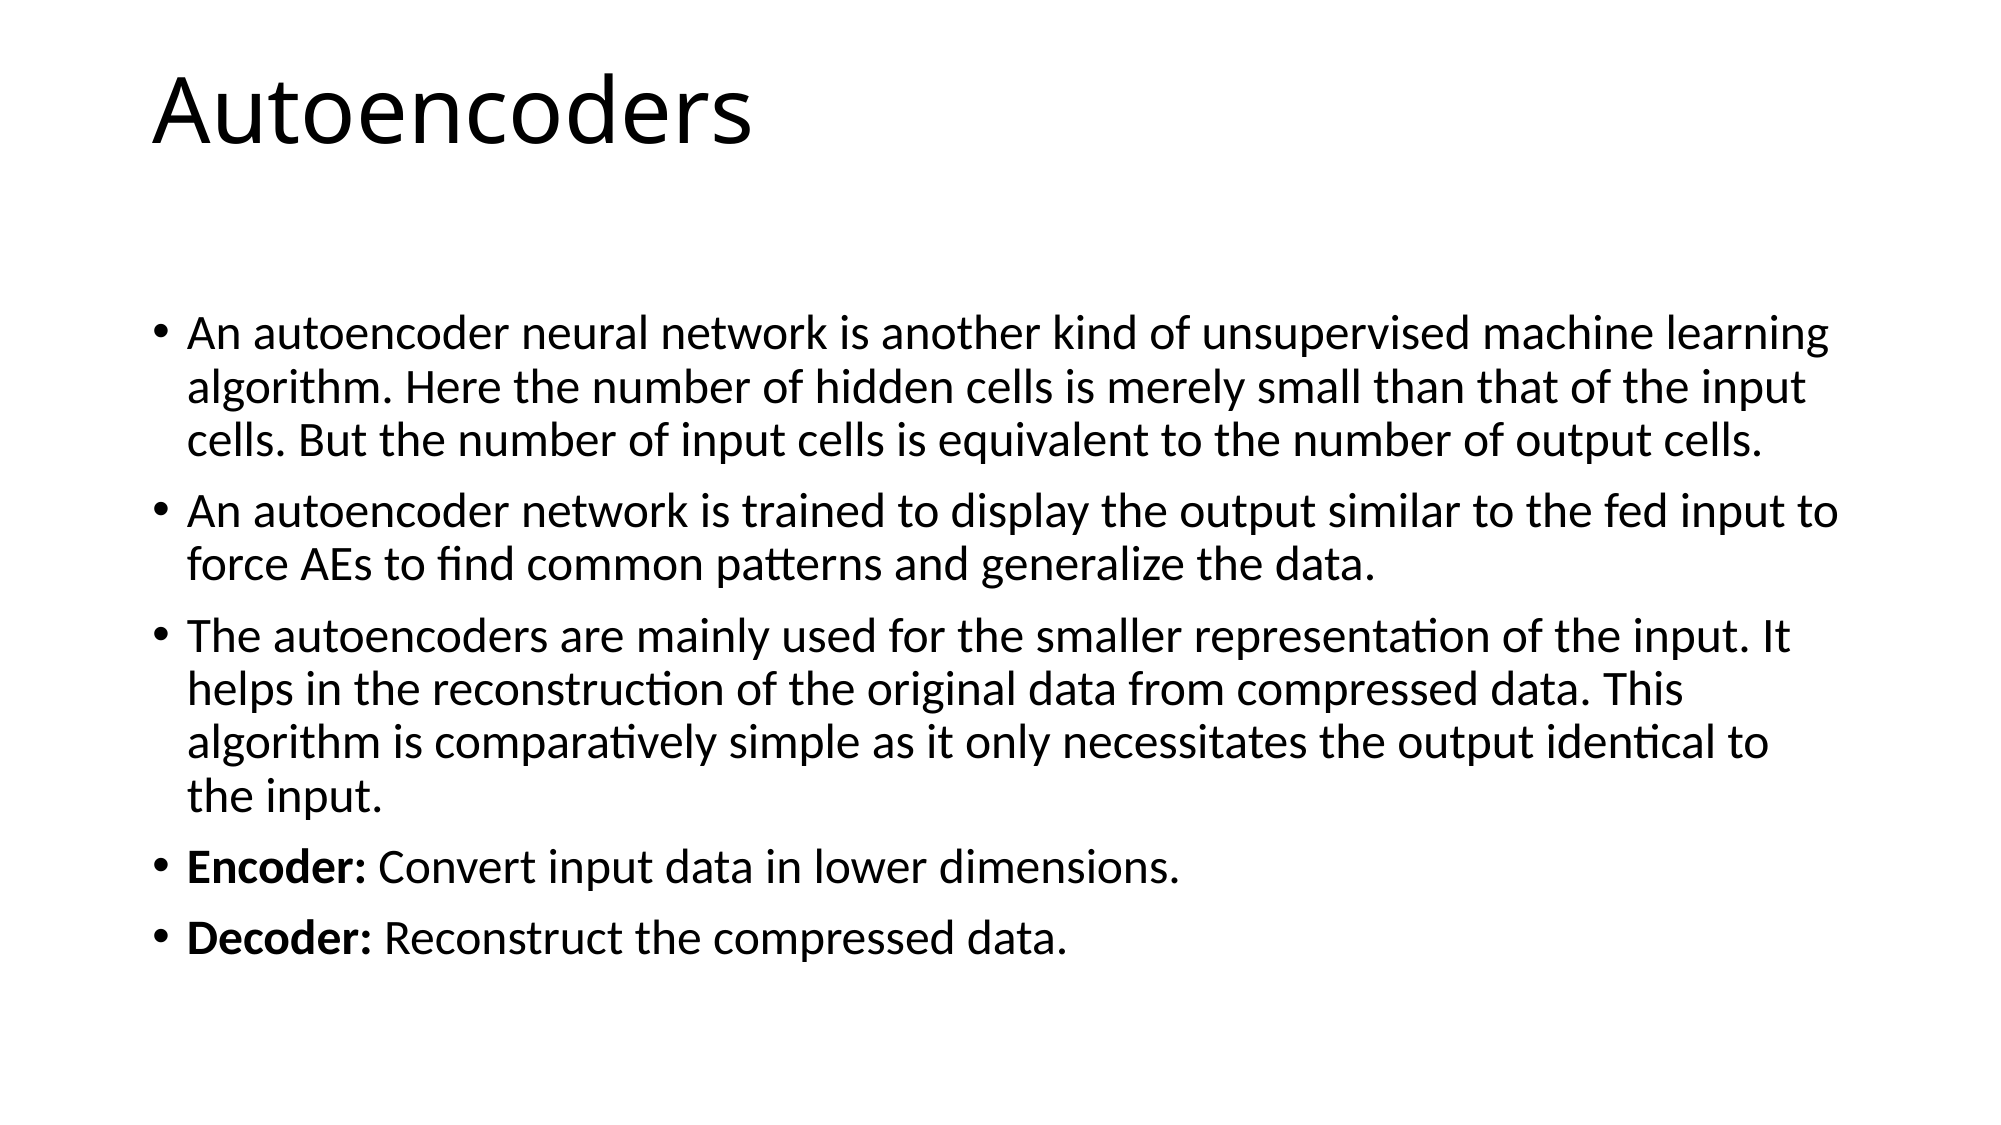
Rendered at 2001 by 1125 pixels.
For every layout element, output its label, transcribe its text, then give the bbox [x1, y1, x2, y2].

title Autoencoders [137, 59, 1863, 278]
list An autoencoder neural network is another kind of unsupervised machine learning algorithm. Here the number of hidden cells is merely small than that of the input cells. But the number of input cells is equivalent to the number of output cells. An autoencoder network is trained to display the output similar to the fed input to force AEs to find common patterns and generalize the data. The autoencoders are mainly used for the smaller representation of the input. It helps in the reconstruction of the original data from compressed data. This algorithm is comparatively simple as it only necessitates the output identical to the input. Encoder: Convert input data in lower dimensions. Decoder: Reconstruct the compressed data. [137, 299, 1863, 1014]
